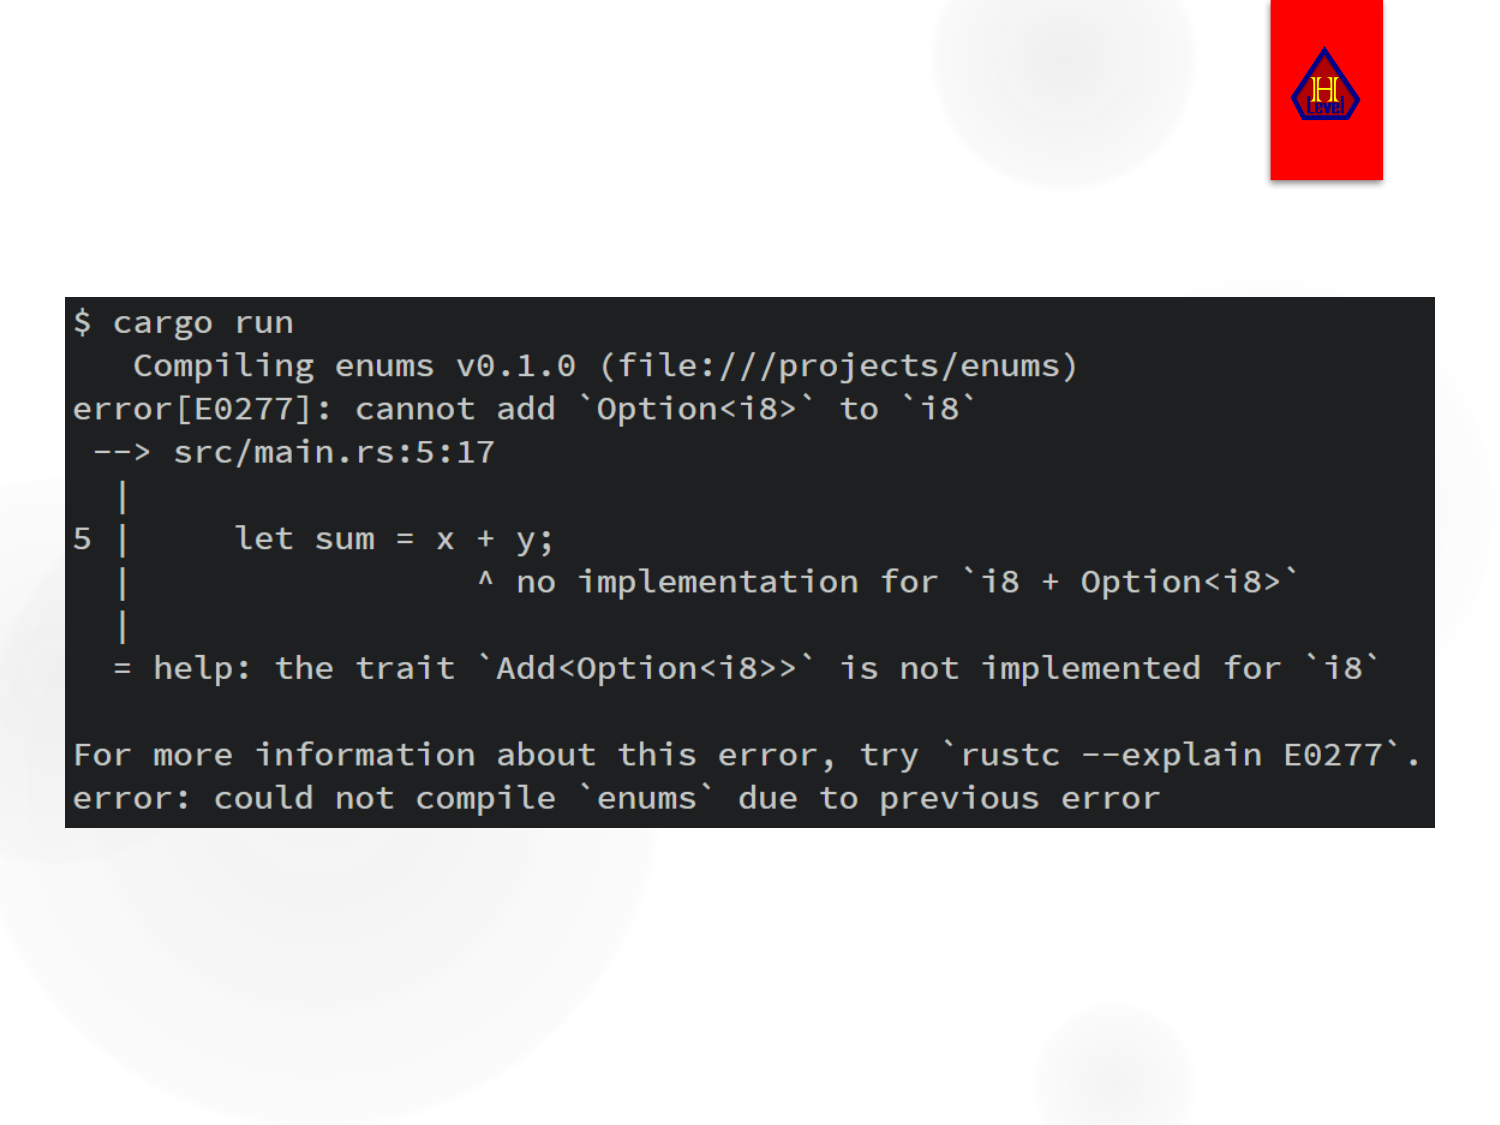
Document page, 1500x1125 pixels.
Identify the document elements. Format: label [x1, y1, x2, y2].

picture [65, 297, 1435, 828]
picture [1277, 46, 1373, 123]
